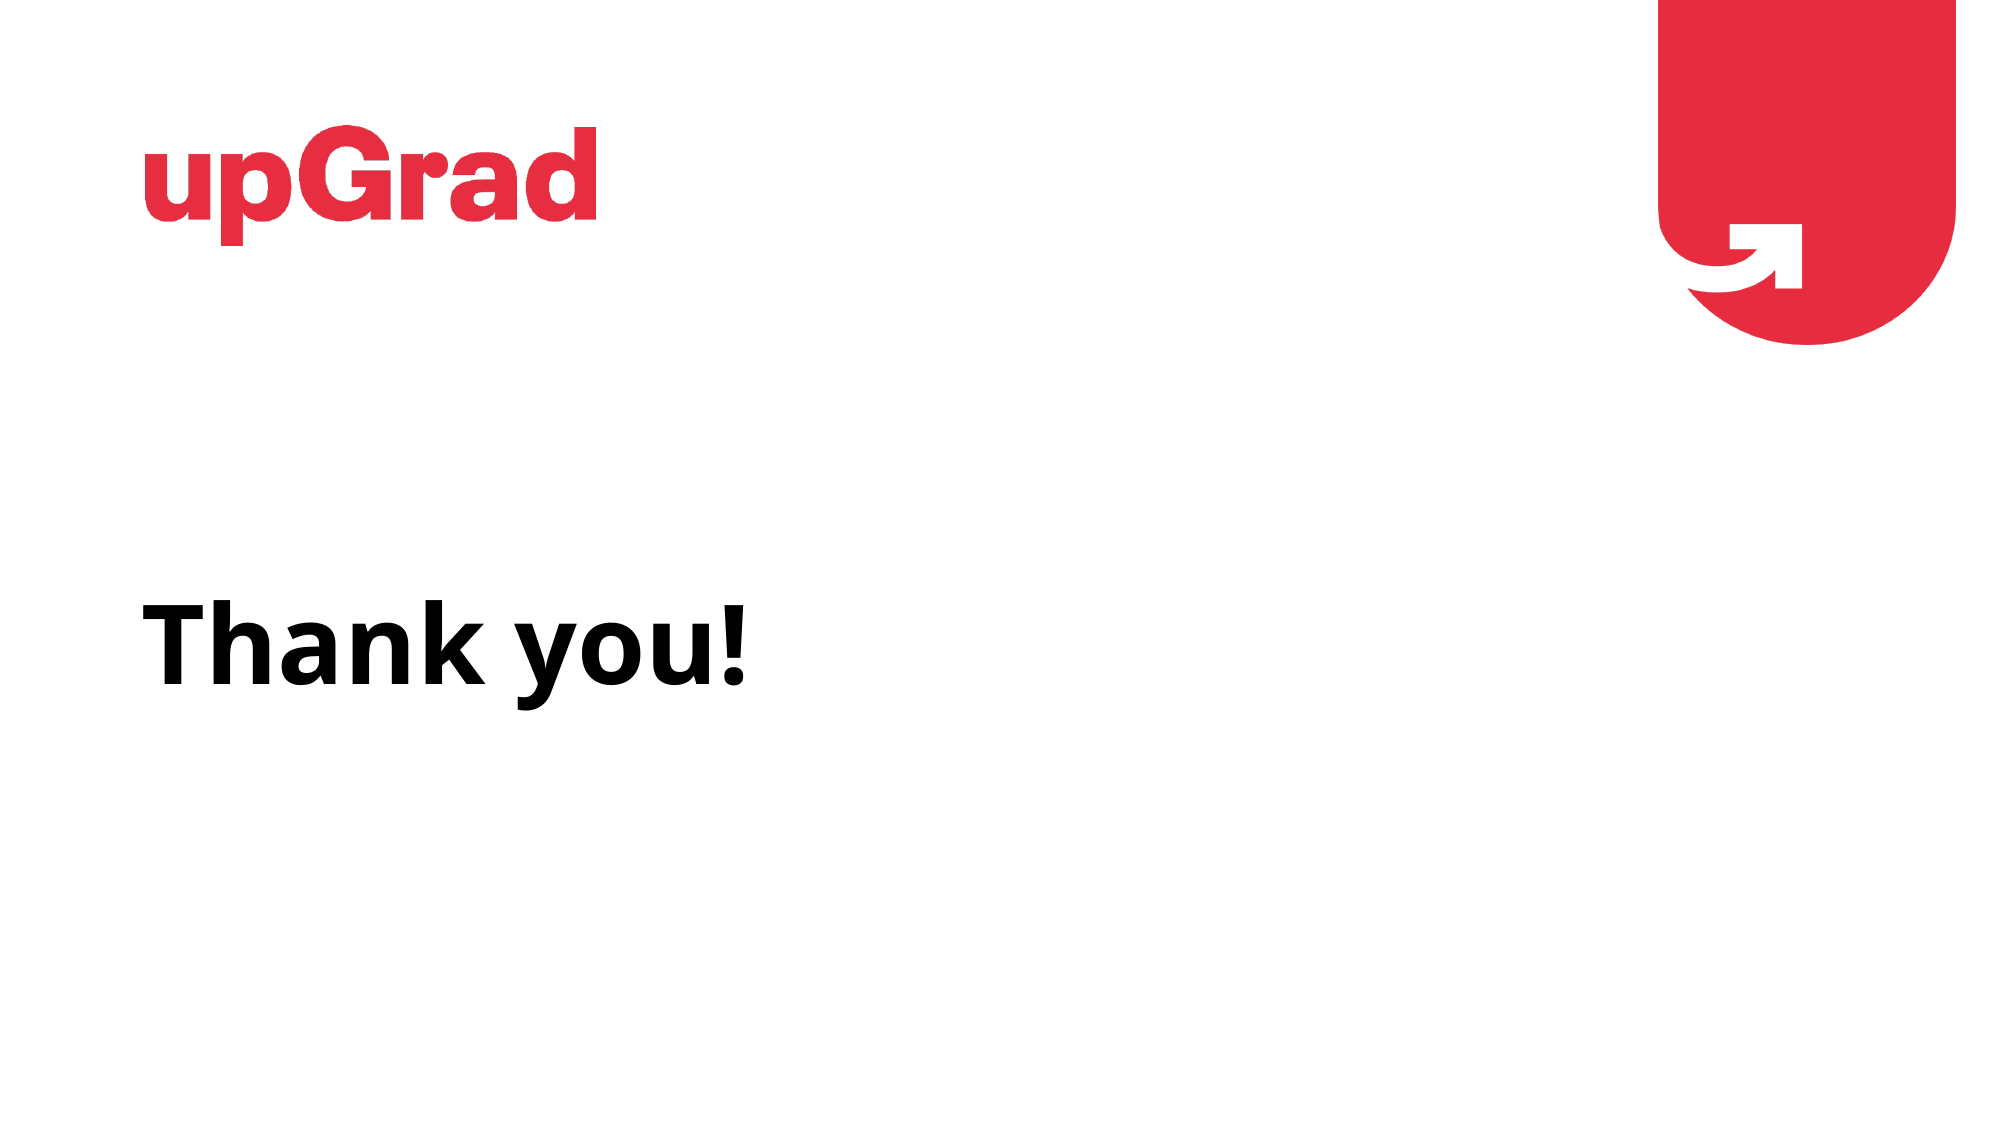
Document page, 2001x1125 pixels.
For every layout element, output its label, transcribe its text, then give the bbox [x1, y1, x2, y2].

picture [145, 125, 596, 246]
picture [1658, 0, 1956, 346]
text_box Thank you! [121, 462, 1630, 719]
